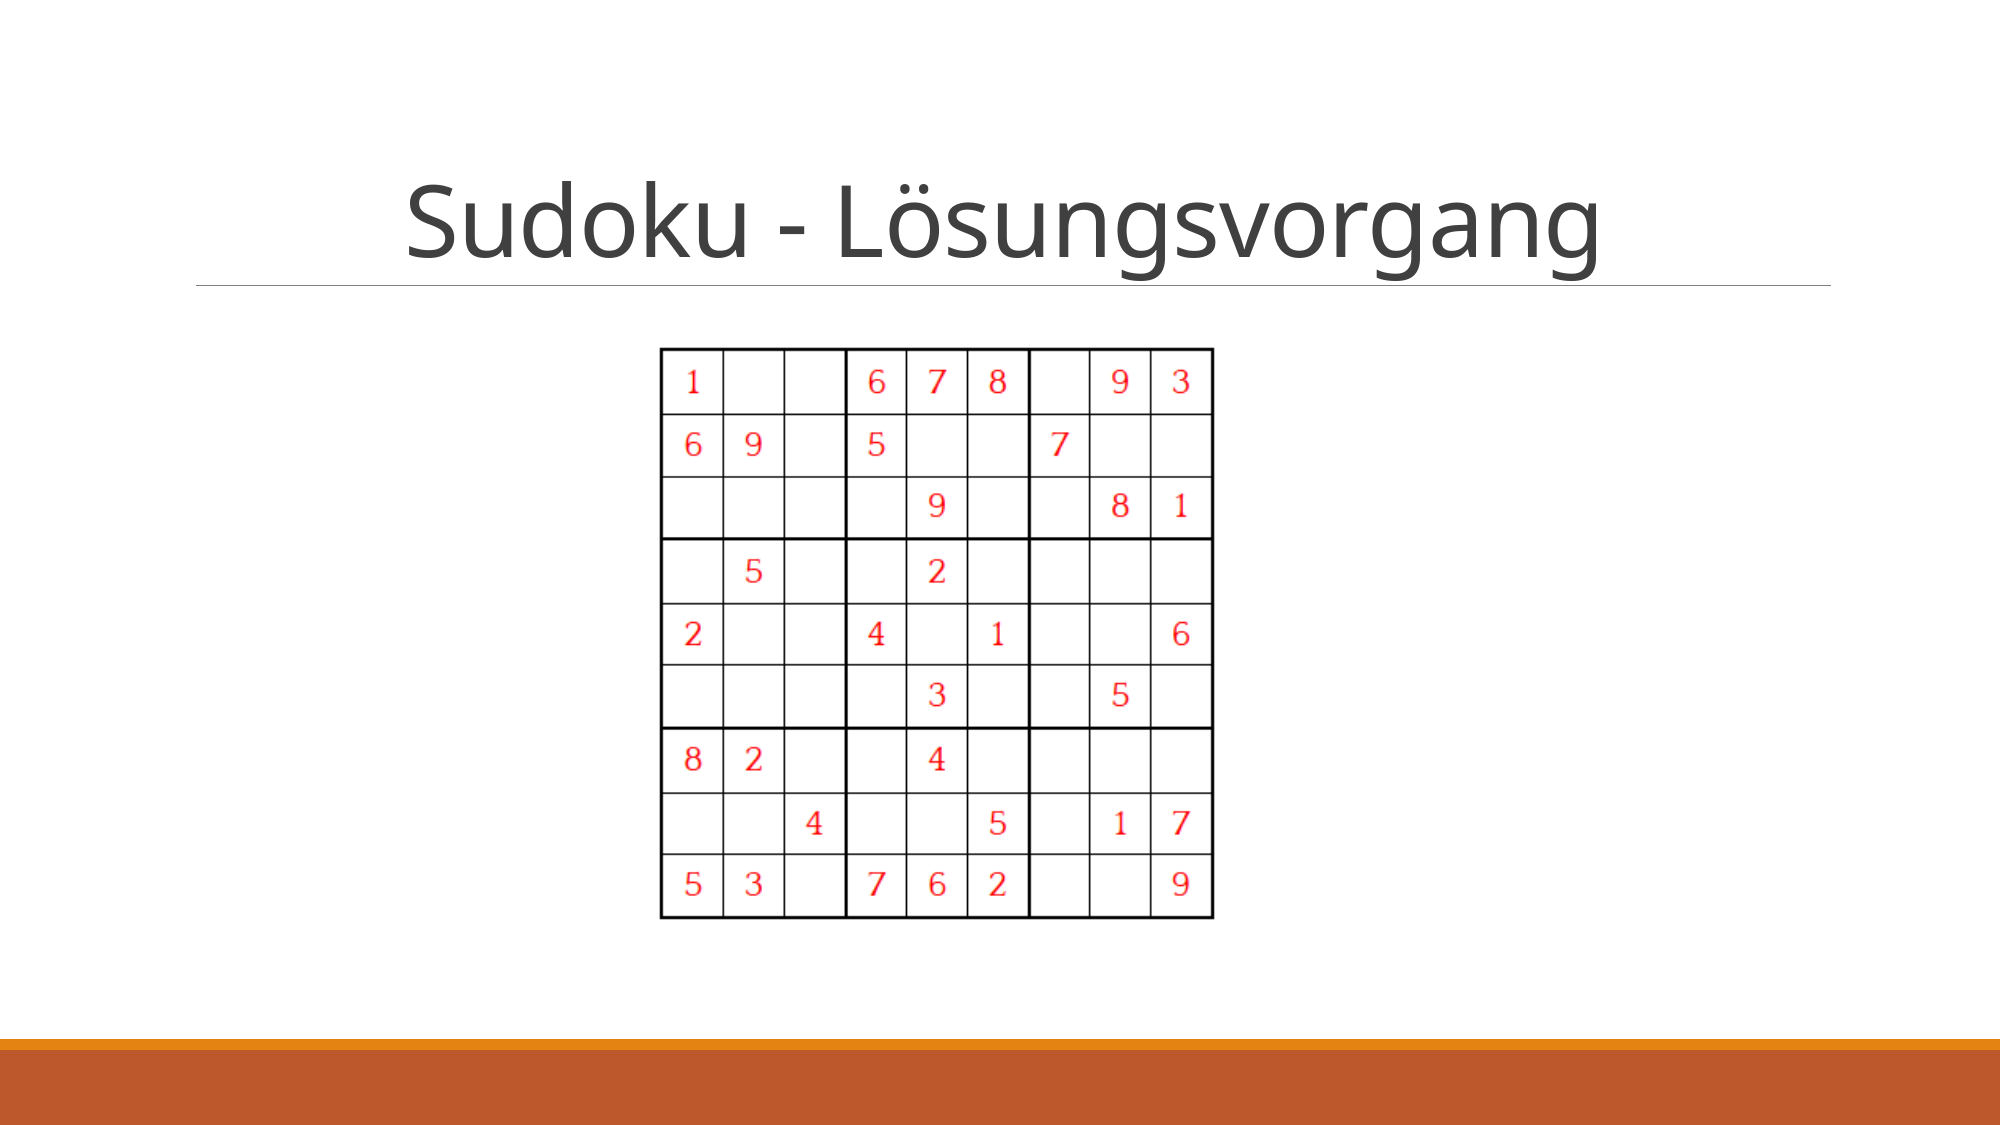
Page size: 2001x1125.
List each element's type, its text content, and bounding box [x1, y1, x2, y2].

picture [656, 344, 1216, 921]
title Sudoku - Lösungsvorgang [180, 47, 1830, 285]
